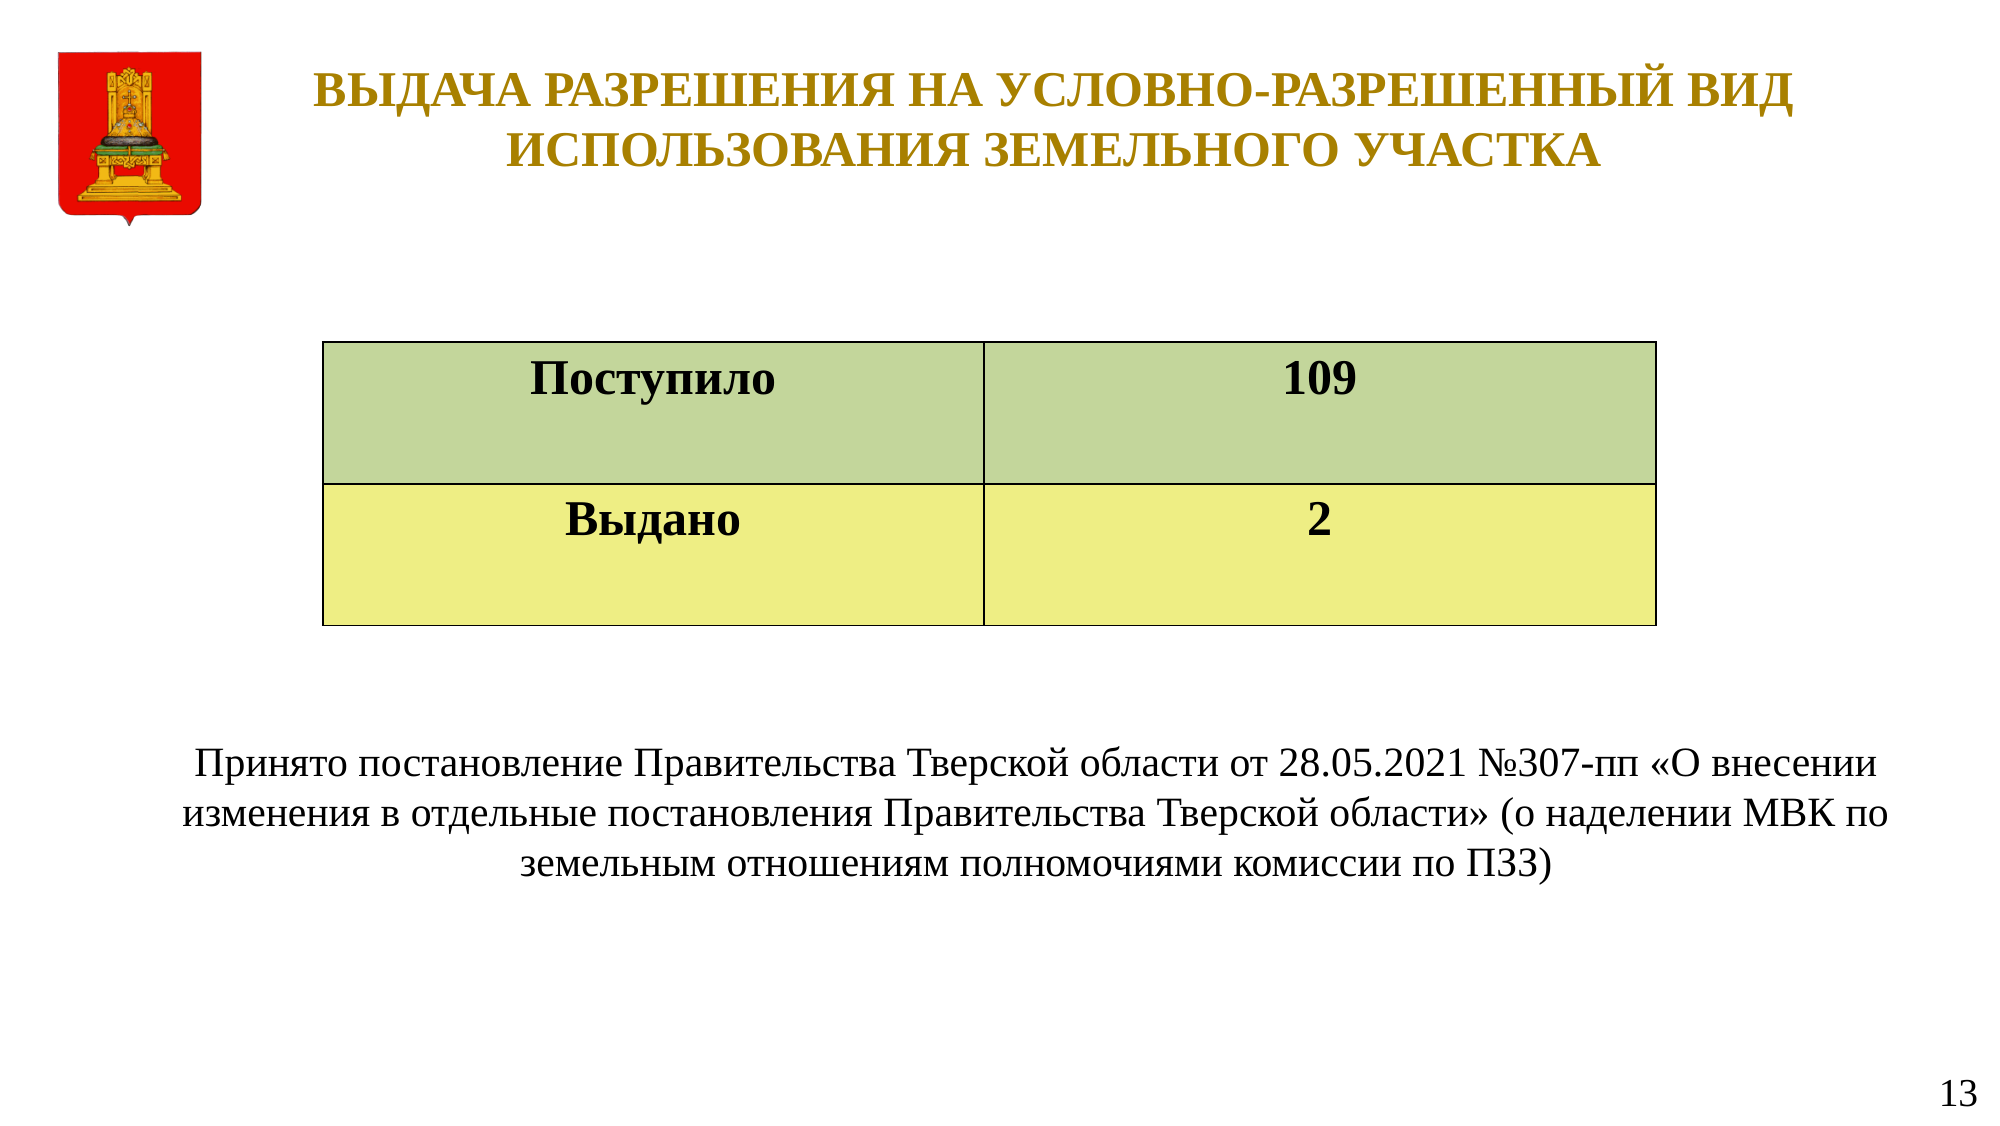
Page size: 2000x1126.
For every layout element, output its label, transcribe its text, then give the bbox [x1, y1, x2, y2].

table_header Поступило [324, 343, 983, 483]
text_box ВЫДАЧА РАЗРЕШЕНИЯ НА УСЛОВНО-РАЗРЕШЕННЫЙ ВИД ИСПОЛЬЗОВАНИЯ ЗЕМЕЛЬНОГО УЧАСТКА [212, 42, 1912, 191]
table_cell Выдано [324, 485, 983, 625]
picture [54, 42, 212, 236]
table_cell 2 [985, 485, 1655, 625]
text_box 13 [1533, 1060, 1999, 1120]
table_header 109 [985, 343, 1655, 483]
text_box Принято постановление Правительства Тверской области от 28.05.2021 №307-пп «О внесении изменения в отдельные постановления Правительства Тверской области» (о наделении МВК по земельным отношениям полномочиями комиссии по ПЗЗ) [143, 707, 1929, 912]
